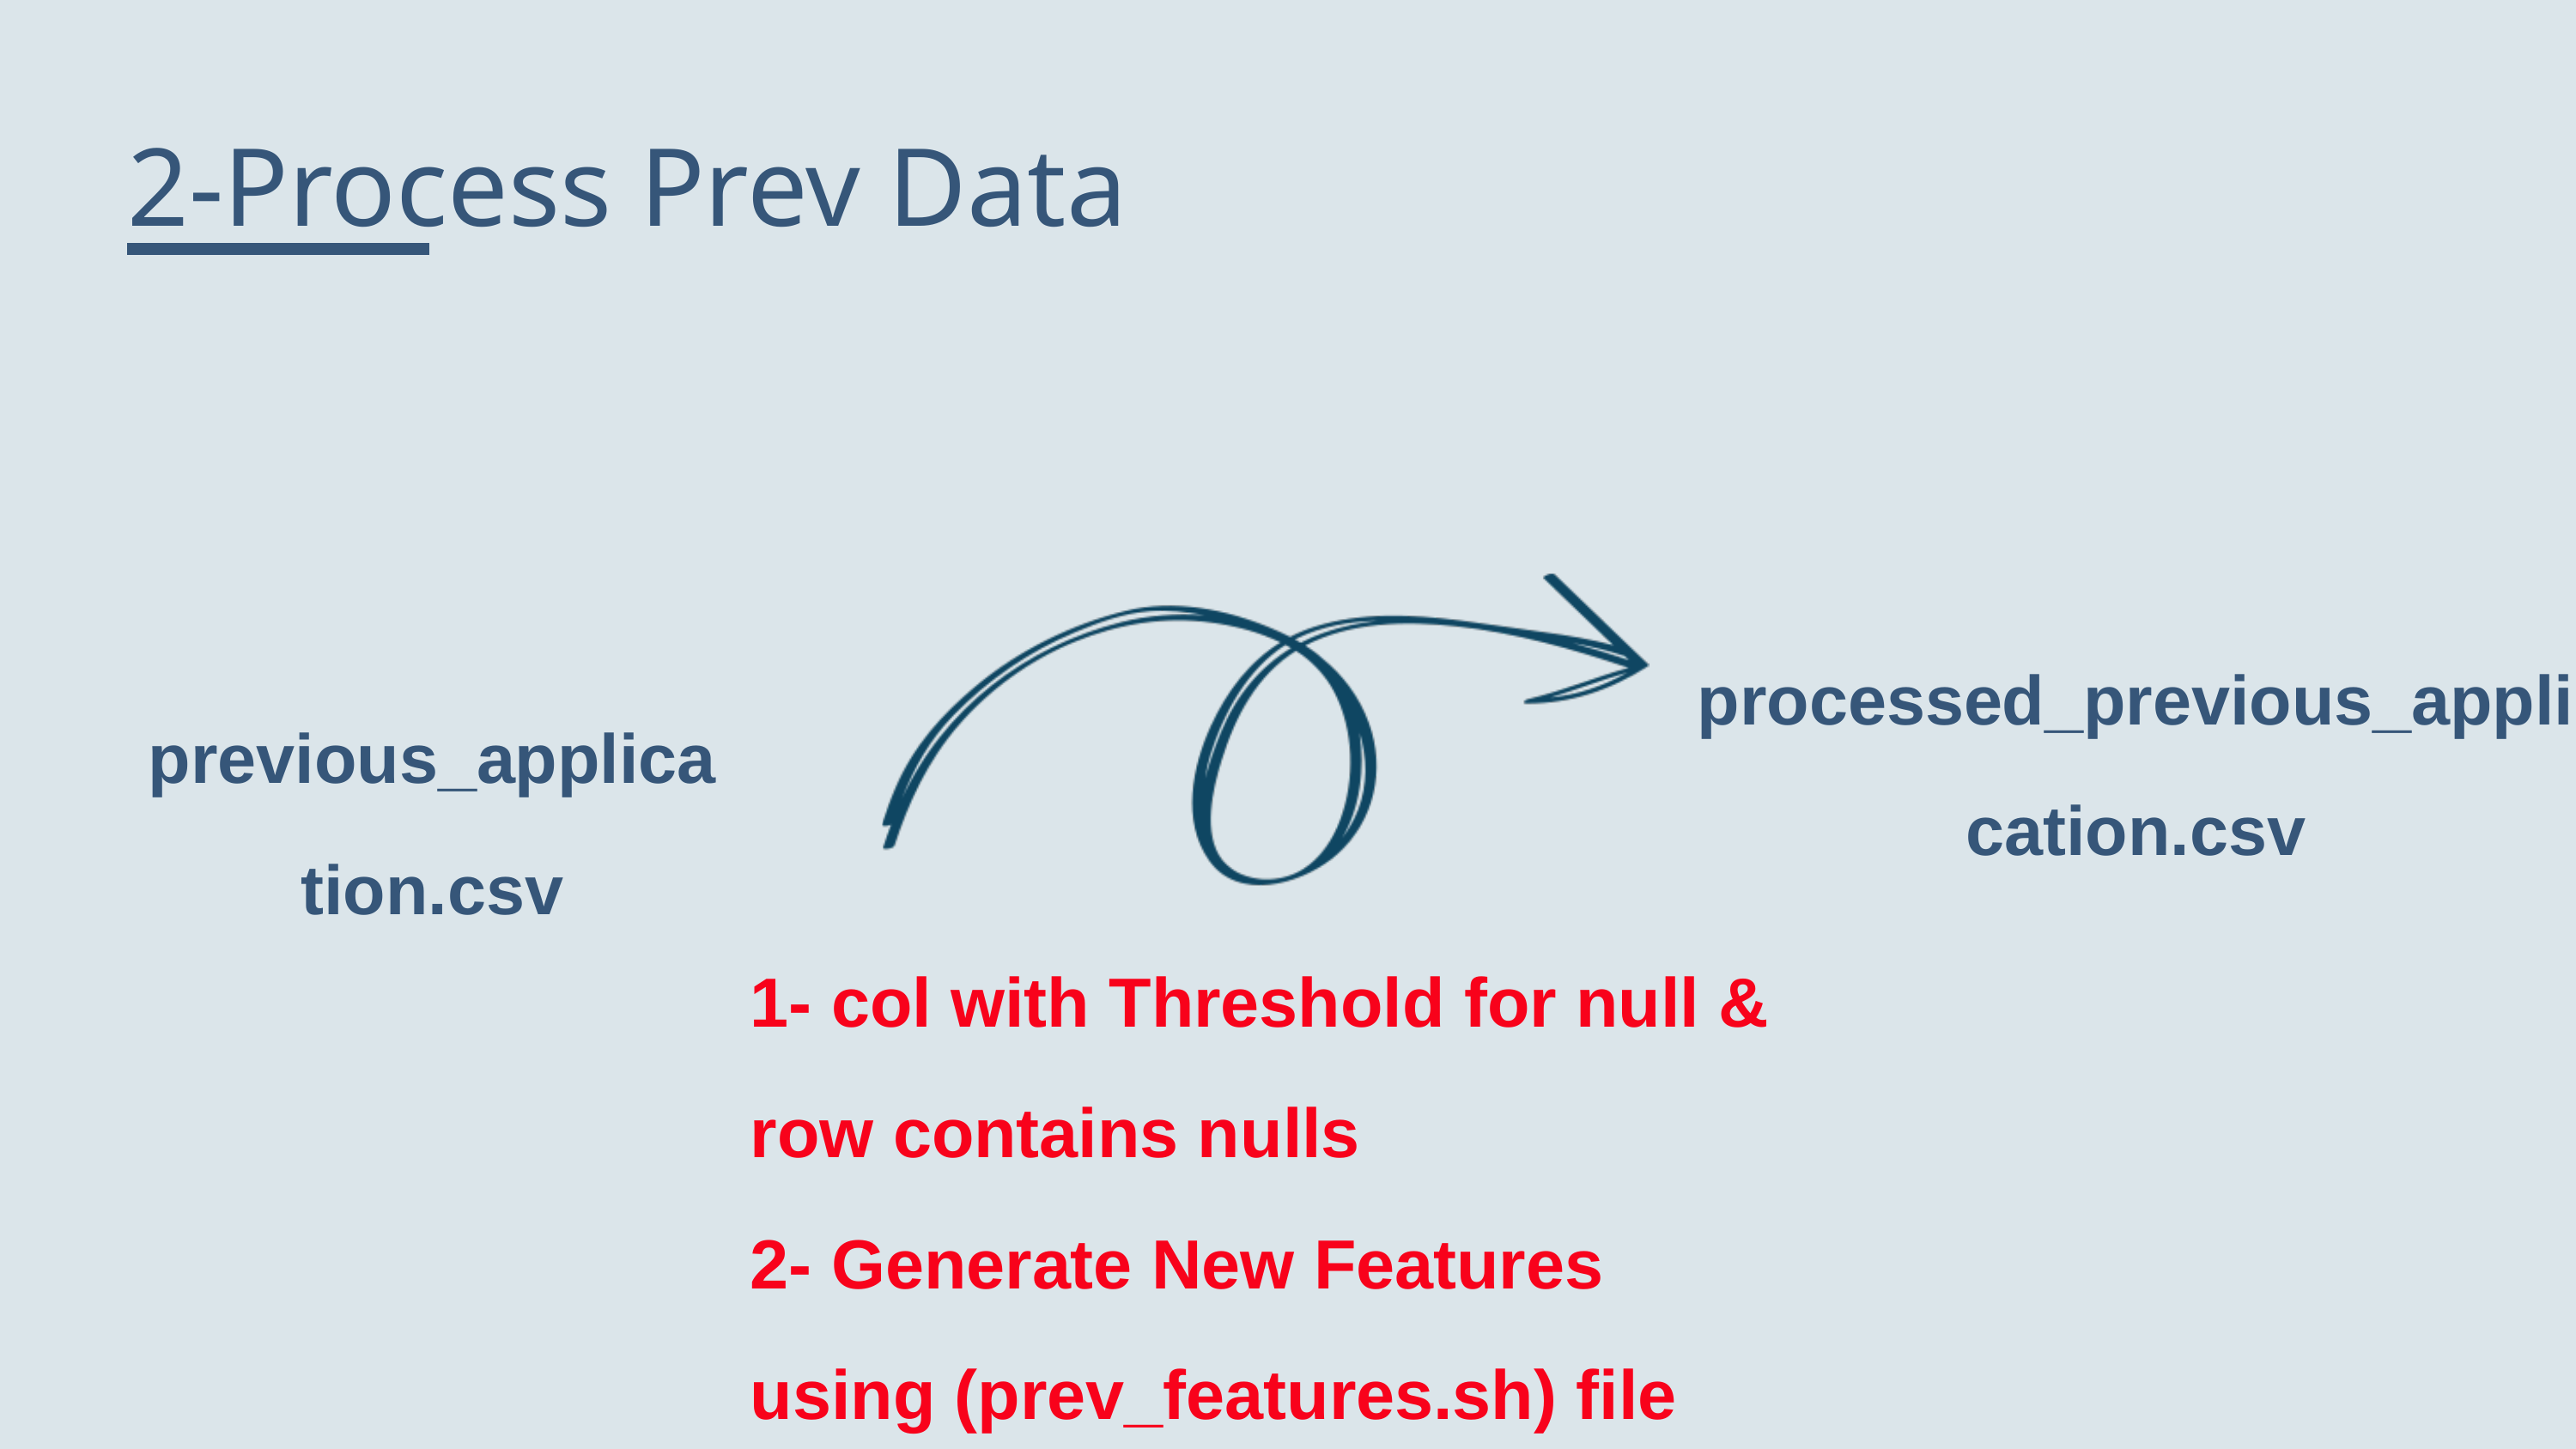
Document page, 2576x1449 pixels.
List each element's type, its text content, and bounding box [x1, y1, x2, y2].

text_box 2-Process Prev Data [127, 79, 1425, 248]
text_box 1- col with Threshold for null & row contains nulls 2- Generate New Features using (prev_features.sh) file [750, 910, 1782, 1449]
text_box previous_application.csv [144, 666, 720, 1059]
text_box [882, 573, 1649, 901]
text_box processed_previous_application.csv [1696, 608, 2576, 1001]
